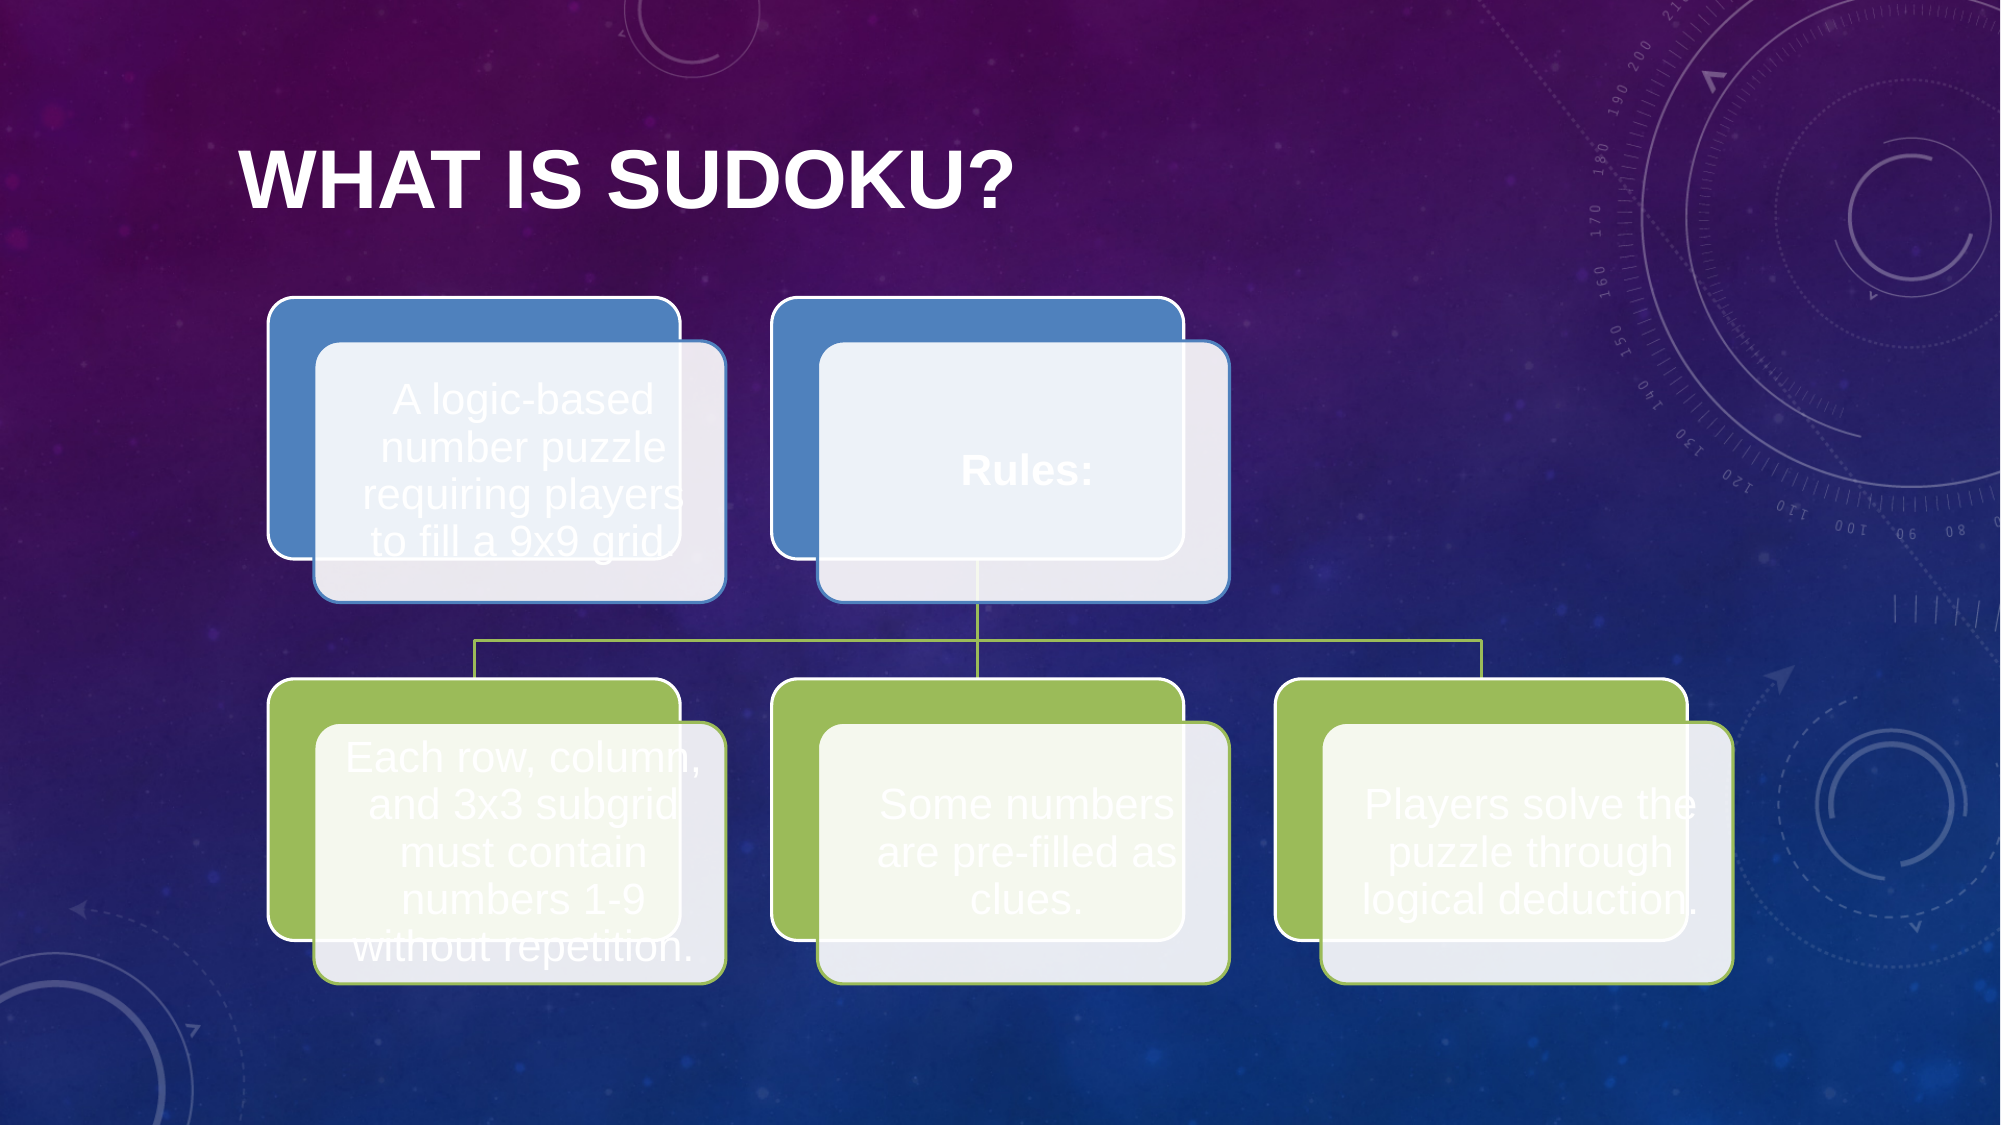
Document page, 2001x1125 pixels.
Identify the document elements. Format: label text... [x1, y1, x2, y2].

picture [0, 0, 2001, 1125]
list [103, 296, 1898, 985]
title What is Sudoku? [223, 118, 1872, 263]
